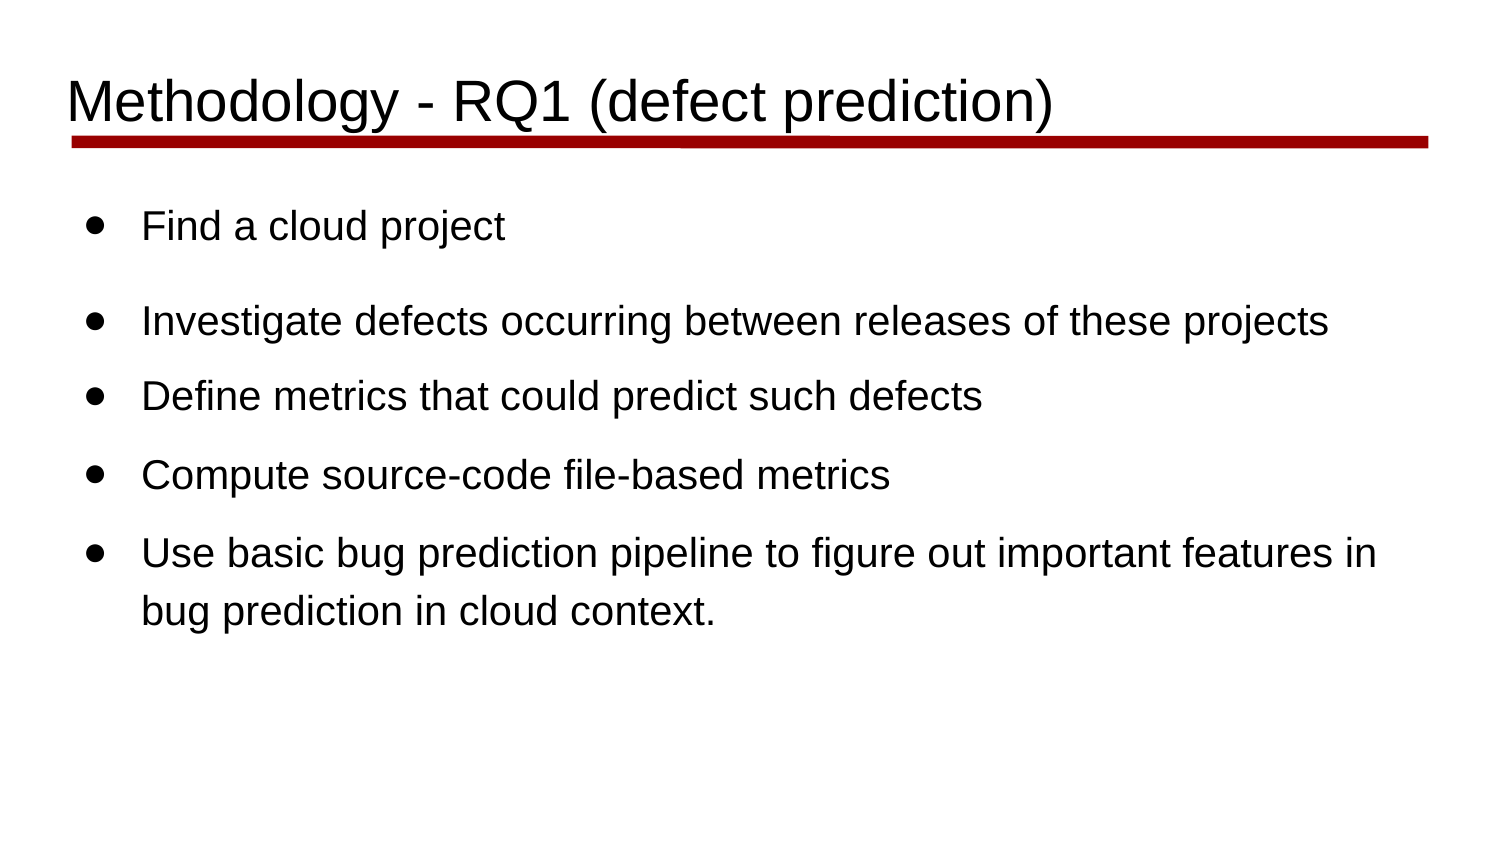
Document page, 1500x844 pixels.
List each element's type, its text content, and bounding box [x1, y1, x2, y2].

title Methodology - RQ1 (defect prediction) [51, 48, 1449, 142]
list Find a cloud project Investigate defects occurring between releases of these projects Define metrics that could predict such defects Compute source-code file-based metrics Use basic bug prediction pipeline to figure out important features in bug prediction in cloud context. [51, 175, 1449, 789]
